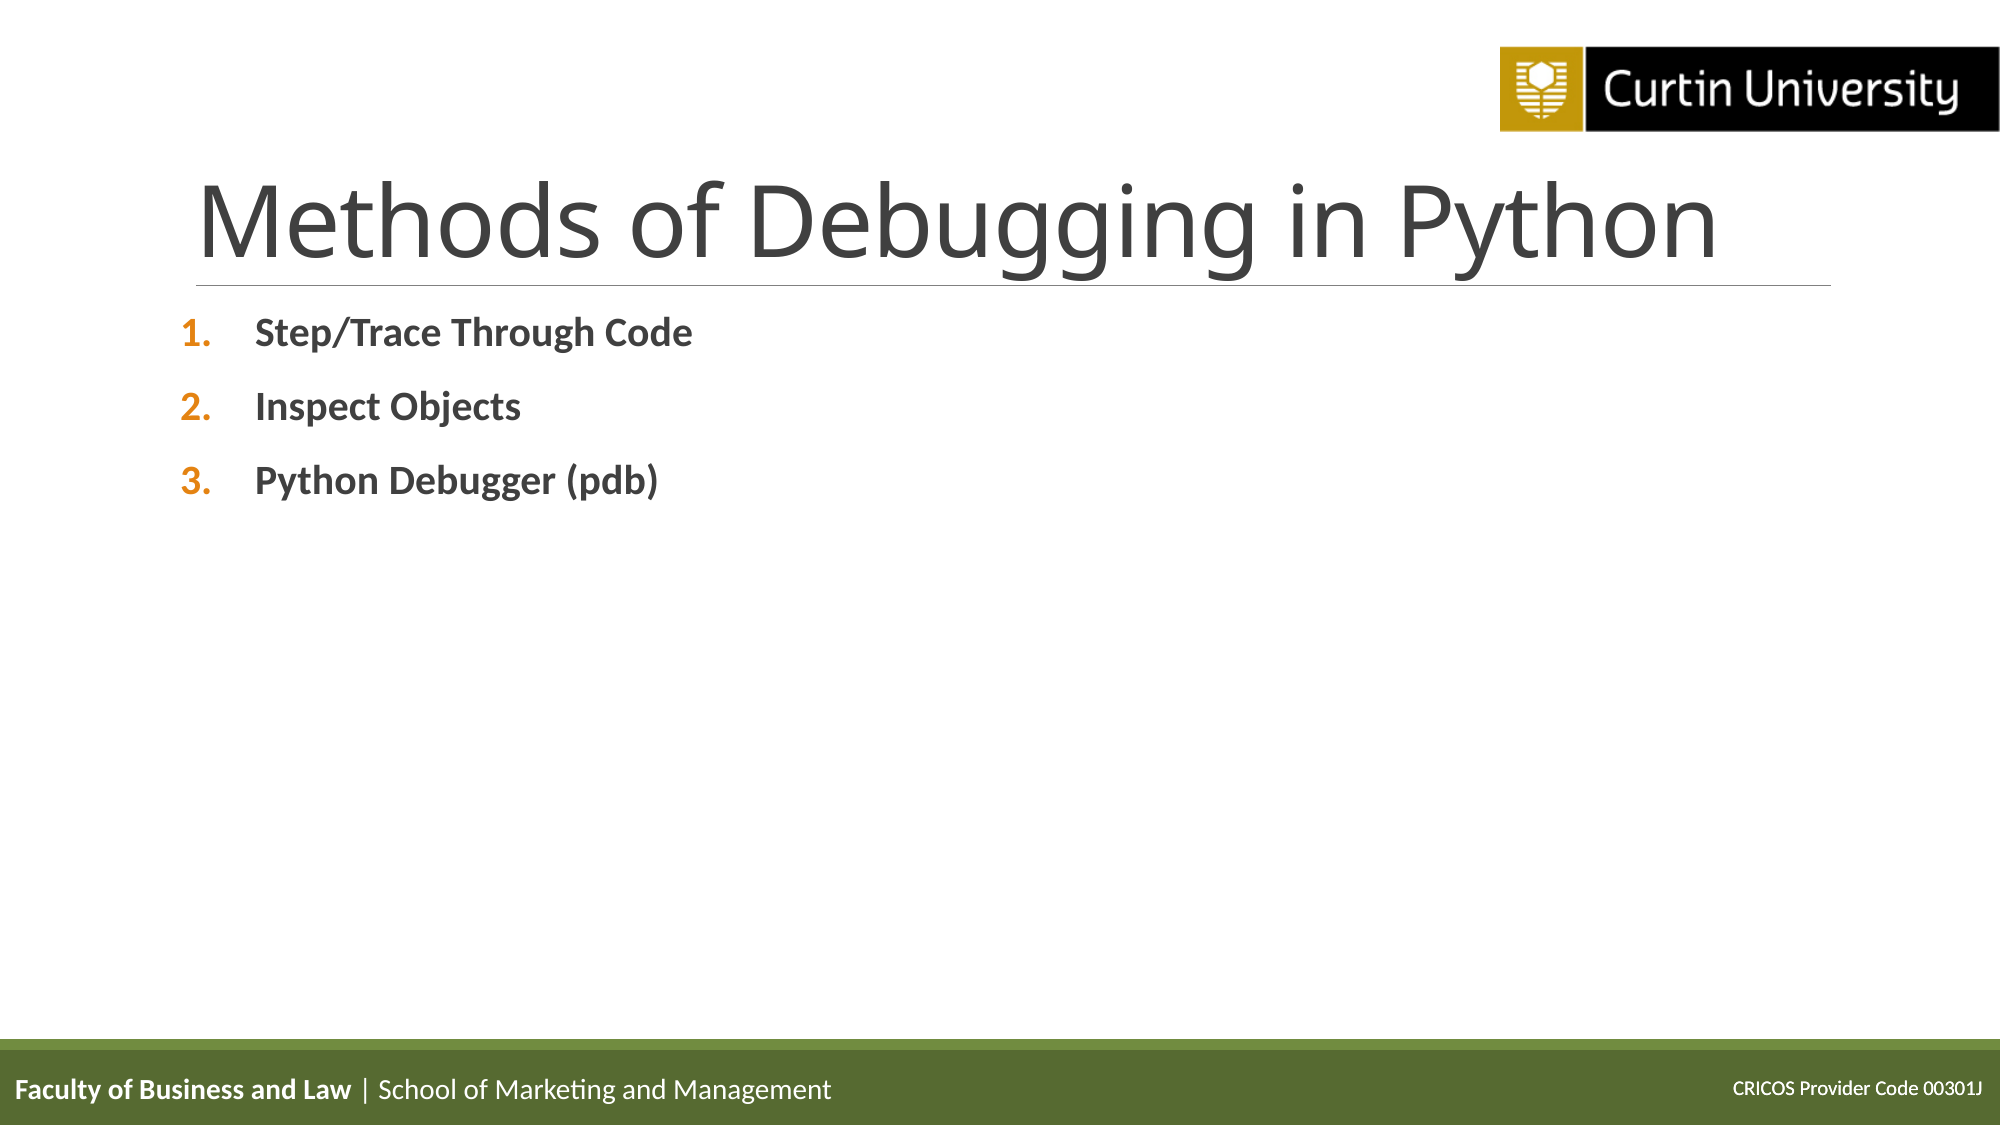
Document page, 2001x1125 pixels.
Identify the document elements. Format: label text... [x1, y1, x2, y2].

footer Faculty of Business and Law | School of Marketing and Management [0, 1057, 1646, 1118]
picture [1500, 46, 2000, 132]
list Step/Trace Through Code Inspect Objects Python Debugger (pdb) [180, 302, 1830, 963]
title Methods of Debugging in Python [180, 47, 1830, 285]
